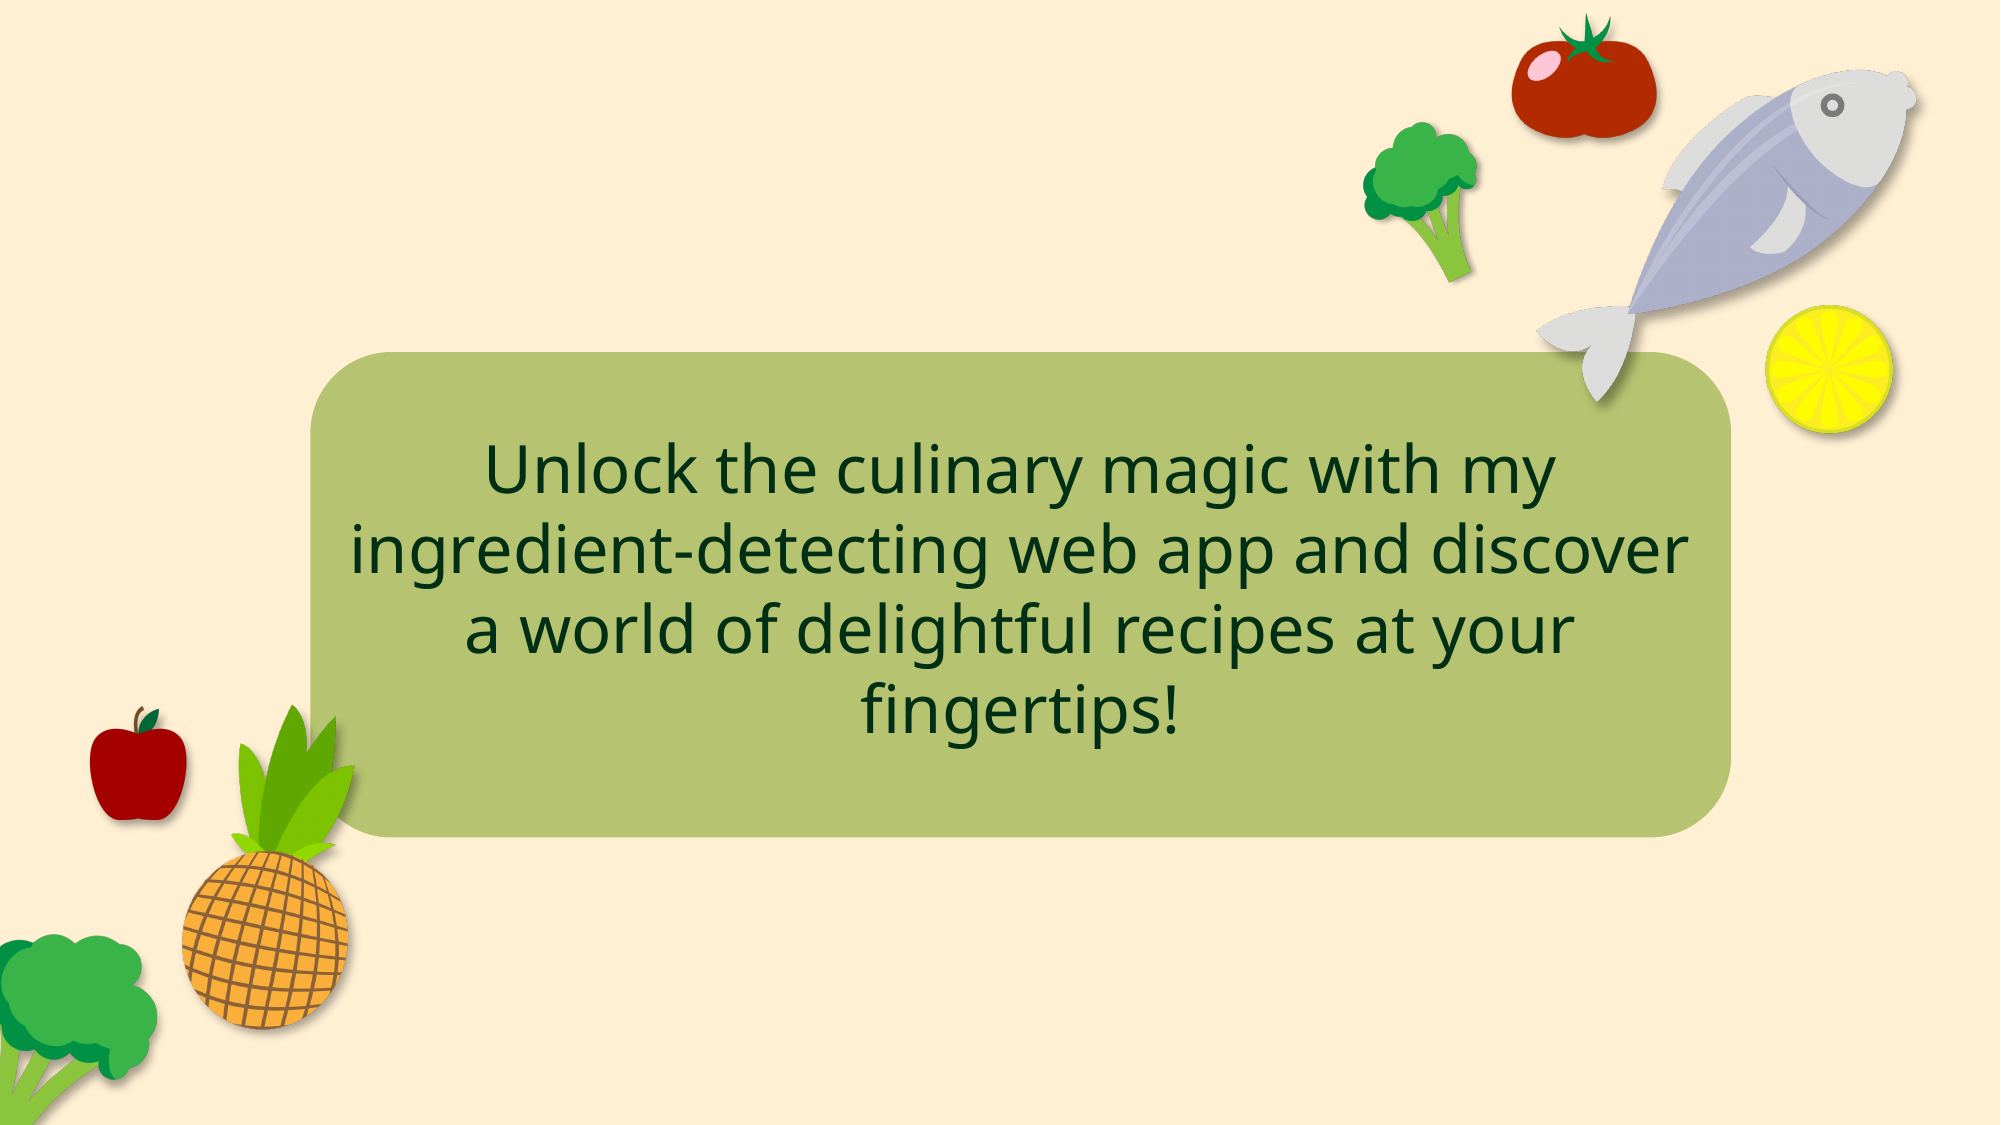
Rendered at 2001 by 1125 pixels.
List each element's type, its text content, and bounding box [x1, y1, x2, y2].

text_box [310, 350, 1525, 419]
text_box Unlock the culinary magic with my ingredient-detecting web app and discover a world of delightful recipes at your fingertips! [310, 419, 1732, 754]
text_box [374, 427, 1733, 839]
picture [0, 696, 374, 1125]
picture [1334, 6, 1938, 453]
